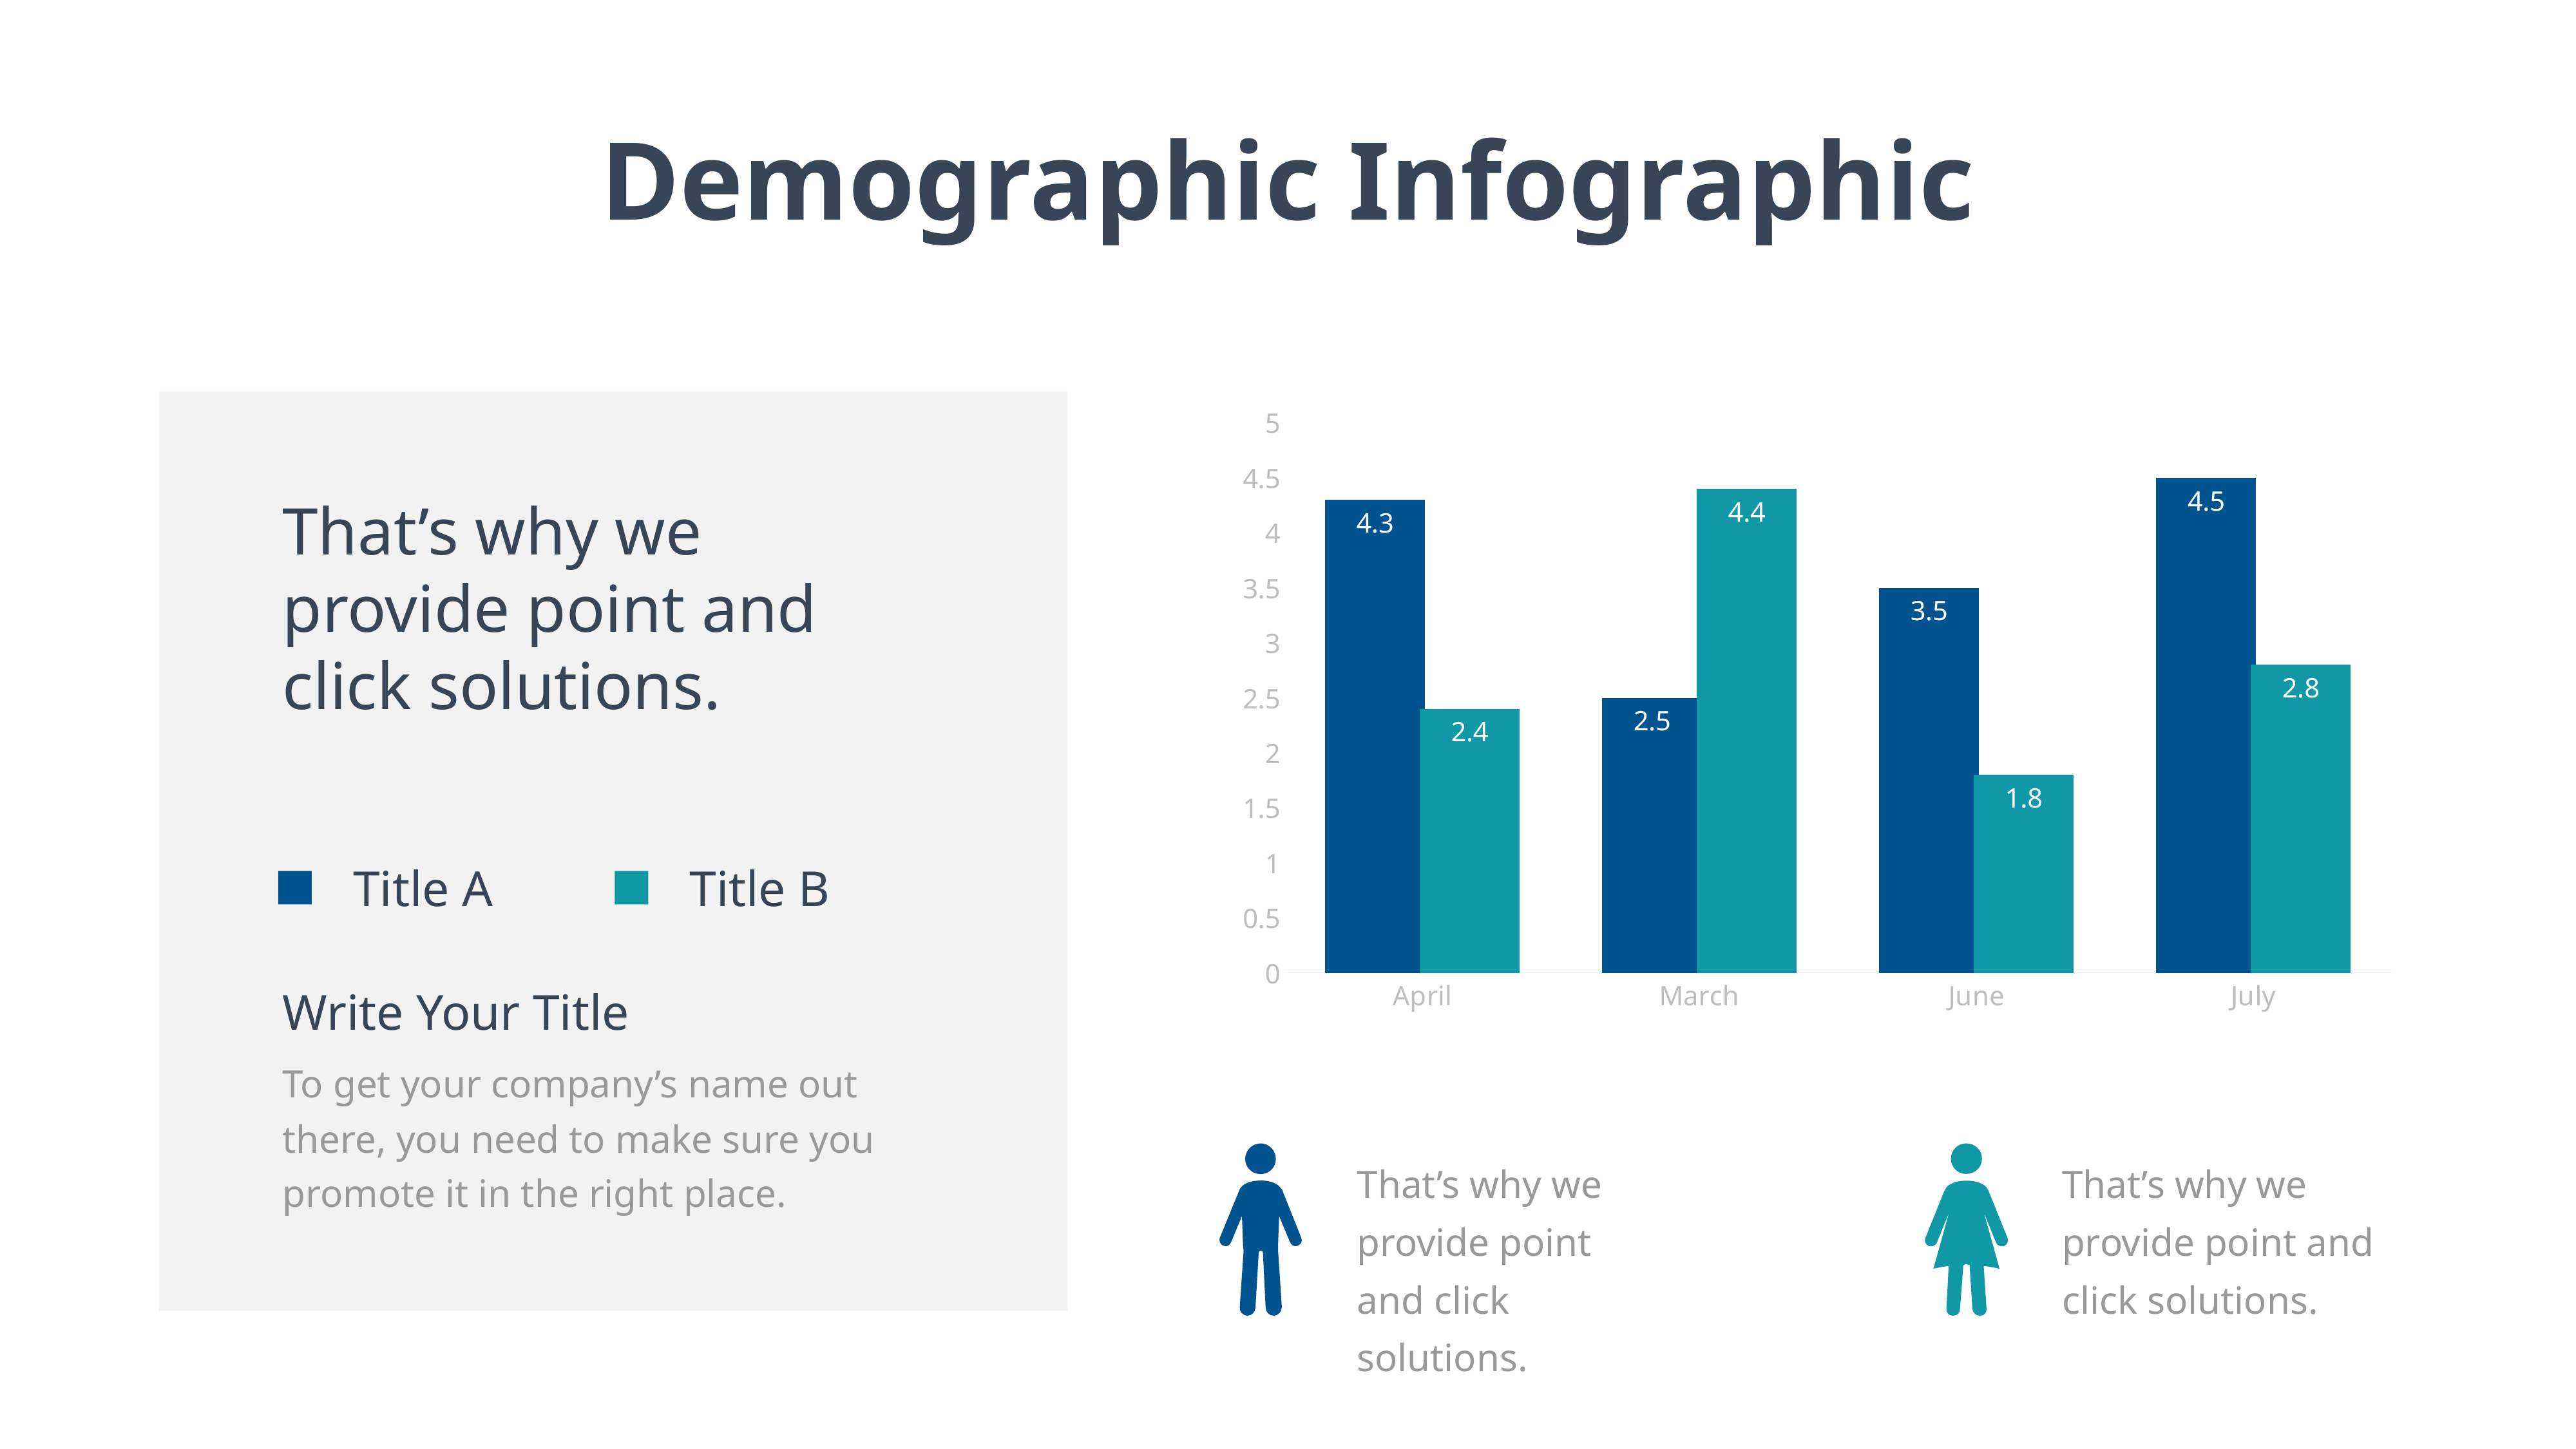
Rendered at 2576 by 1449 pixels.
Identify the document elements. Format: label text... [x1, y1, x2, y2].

text_box That’s why we provide point and click solutions. [1347, 1143, 1669, 1384]
chart [1219, 391, 2416, 1027]
text_box Demographic Infographic [591, 108, 1985, 247]
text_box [159, 391, 1067, 1311]
text_box That’s why we provide point and click solutions. [2052, 1143, 2417, 1326]
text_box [1923, 1143, 2009, 1316]
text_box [1219, 1143, 1303, 1316]
